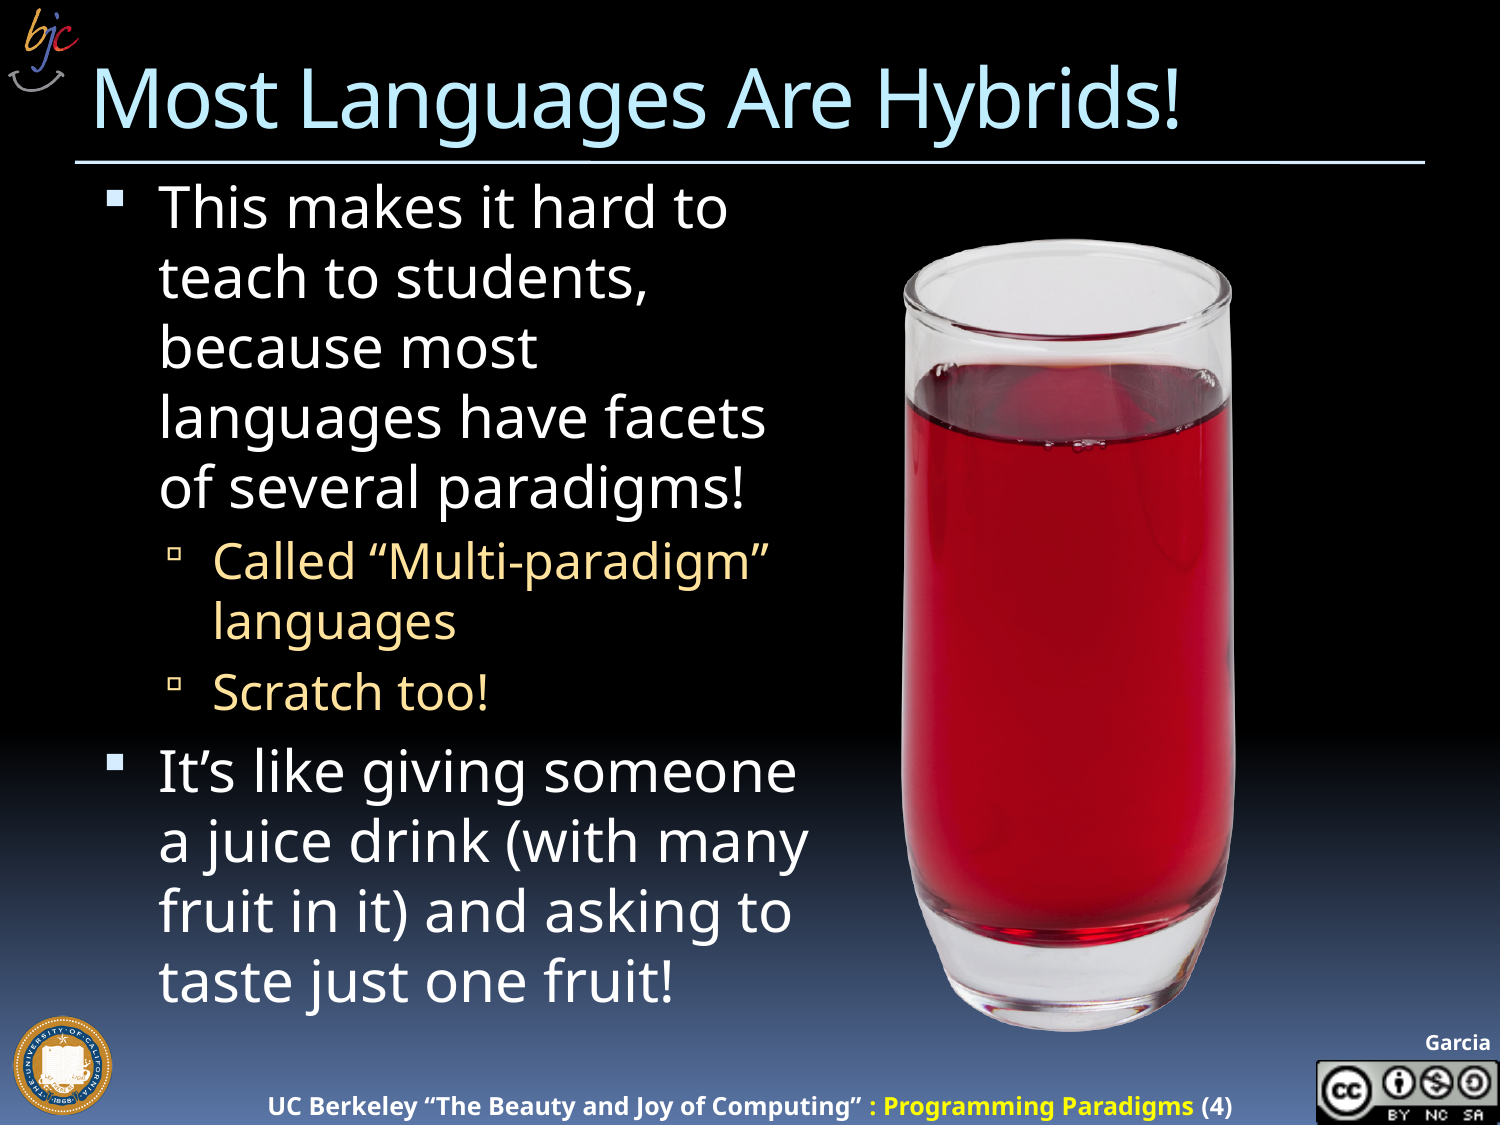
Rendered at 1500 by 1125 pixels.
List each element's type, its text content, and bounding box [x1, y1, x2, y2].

picture [1316, 1060, 1500, 1125]
title Most Languages Are Hybrids! [75, 37, 1425, 163]
picture [8, 8, 79, 92]
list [763, 235, 1371, 1034]
picture [12, 1015, 113, 1116]
list This makes it hard to teach to students, because most languages have facets of several paradigms! Called “Multi-paradigm” languages Scratch too! It’s like giving someone a juice drink (with many fruit in it) and asking to taste just one fruit! [75, 163, 851, 1034]
